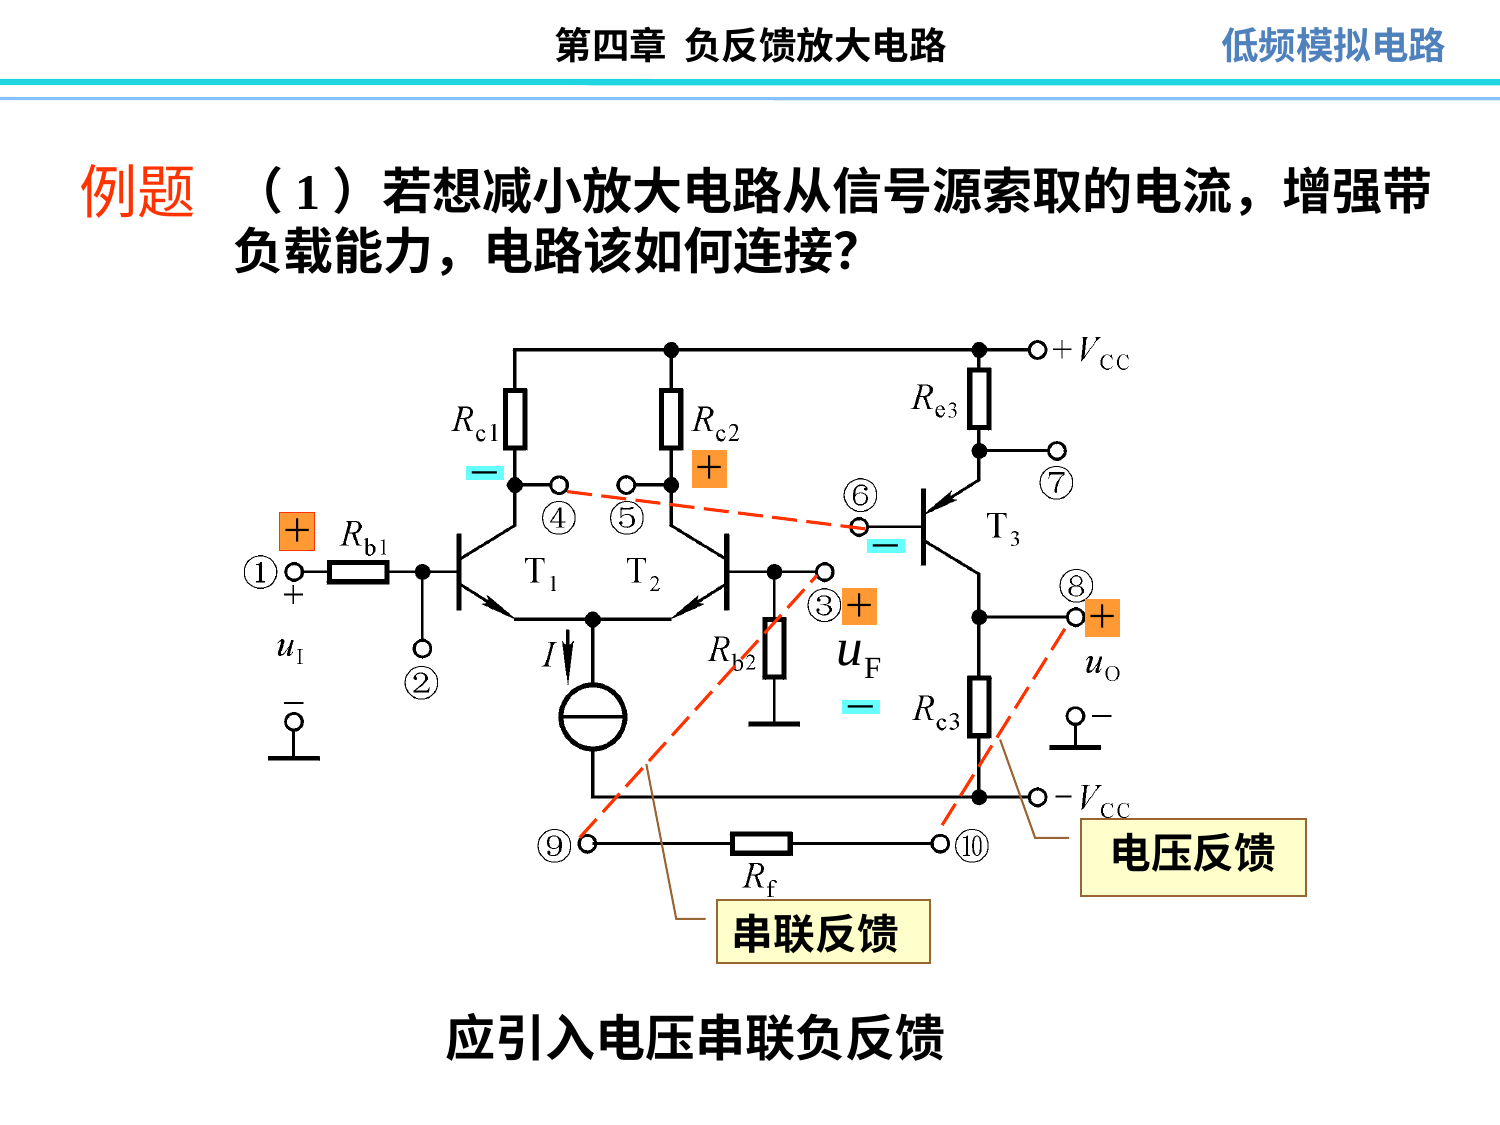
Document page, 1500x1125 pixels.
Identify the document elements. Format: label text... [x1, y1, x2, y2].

text_box 应引入电压串联负反馈 [431, 999, 967, 1075]
picture [242, 337, 1130, 897]
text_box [1084, 599, 1120, 637]
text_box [829, 587, 892, 715]
text_box 串联反馈 [717, 900, 930, 963]
text_box （1）若想减小放大电路从信号源索取的电流，增强带负载能力，电路该如何连接？ [218, 152, 1469, 288]
text_box 电压反馈 [1130, 819, 1306, 897]
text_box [692, 450, 728, 488]
title 例题 [64, 136, 453, 243]
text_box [279, 512, 315, 551]
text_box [867, 538, 905, 553]
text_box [466, 465, 504, 480]
